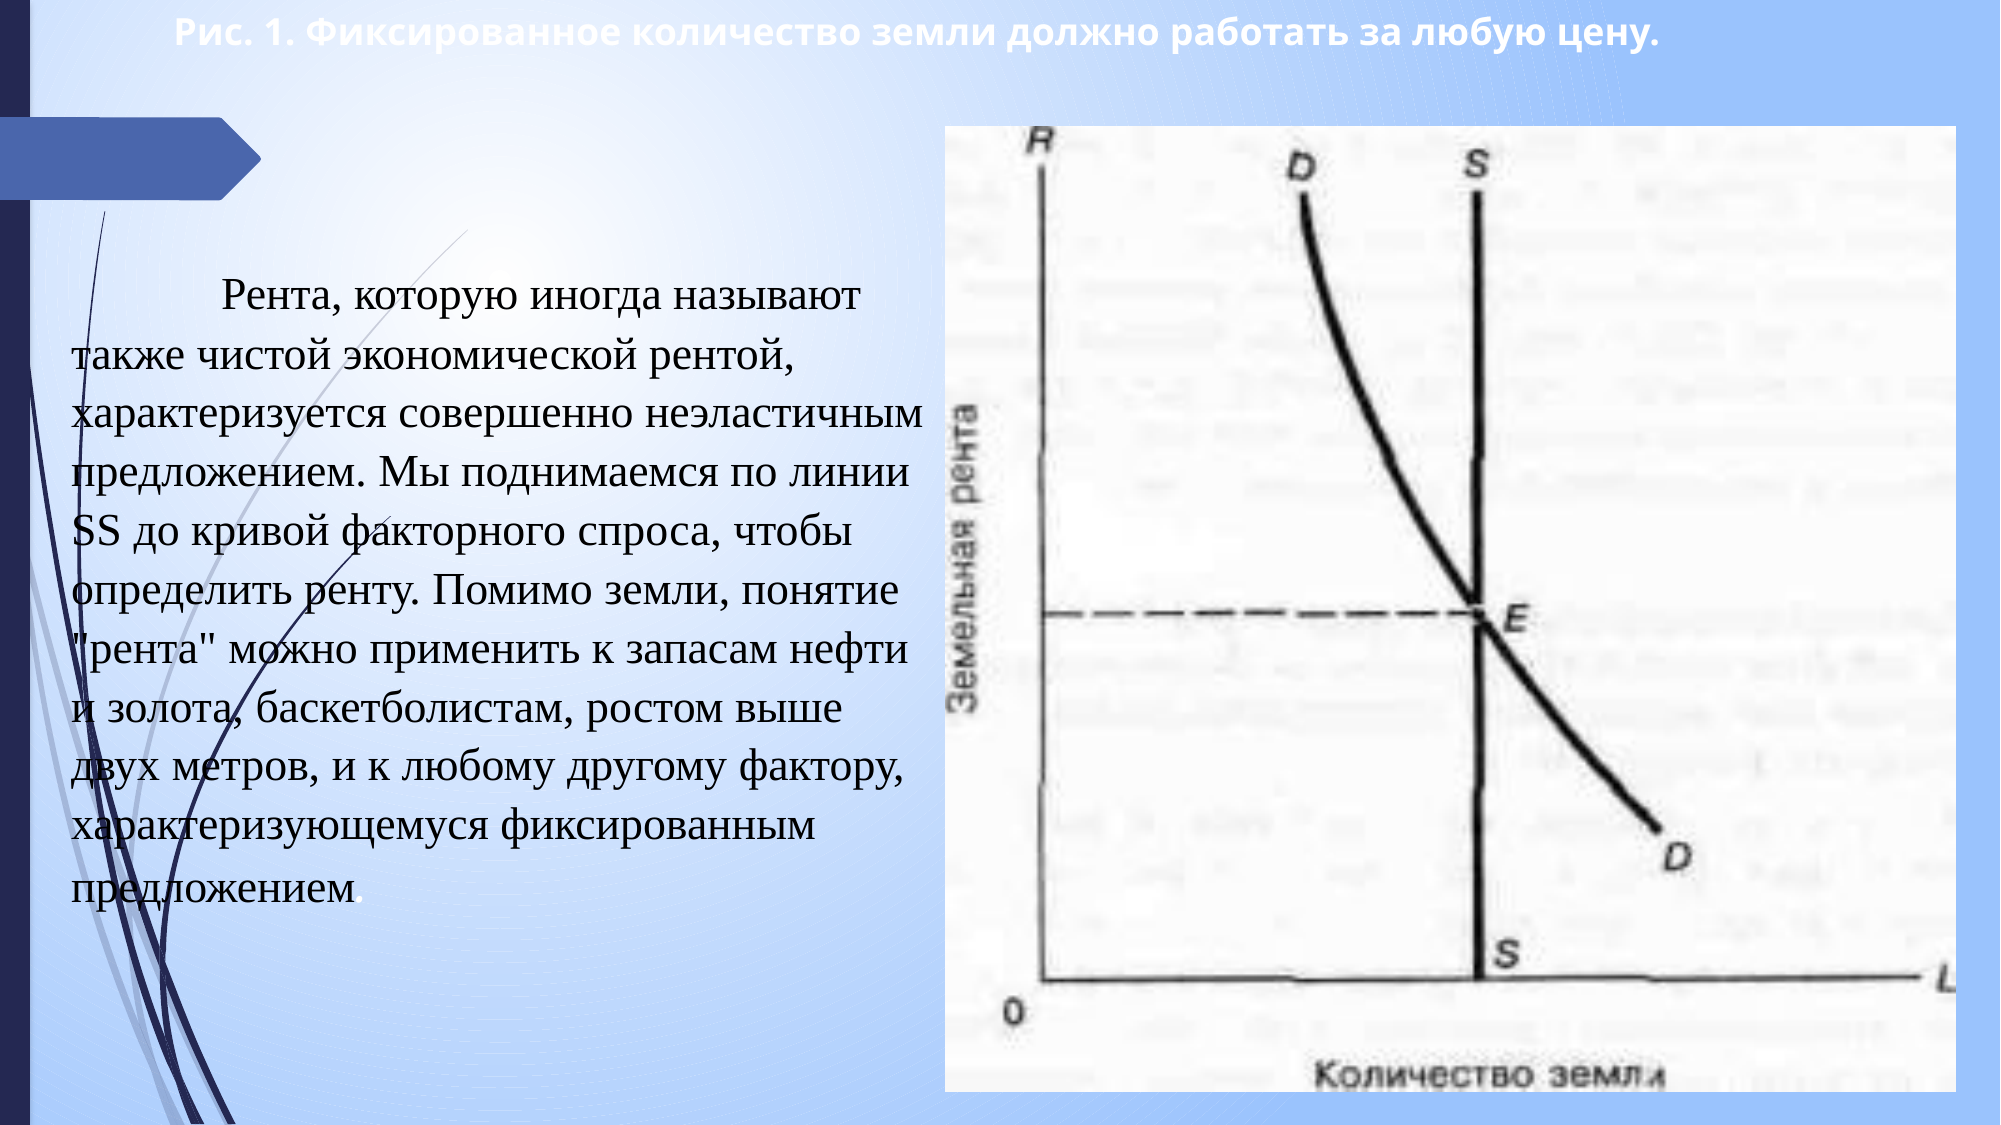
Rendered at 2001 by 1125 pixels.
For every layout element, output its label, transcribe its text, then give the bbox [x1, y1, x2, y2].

text_box Рента, которую иногда называют также чистой экономической рентой, характеризуется совершенно неэластичным предложением. Мы поднимаемся по линии SS до кривой факторного спроса, чтобы определить ренту. Помимо земли, понятие "рента" можно применить к запасам нефти и золота, баскетболистам, ростом выше двух метров, и к любому другому фактору, характеризующемуся фиксированным предложением. [56, 247, 940, 921]
list Рис. 1. Фиксированное количество земли должно работать за любую цену. [158, 0, 1922, 127]
picture [944, 126, 1956, 1093]
